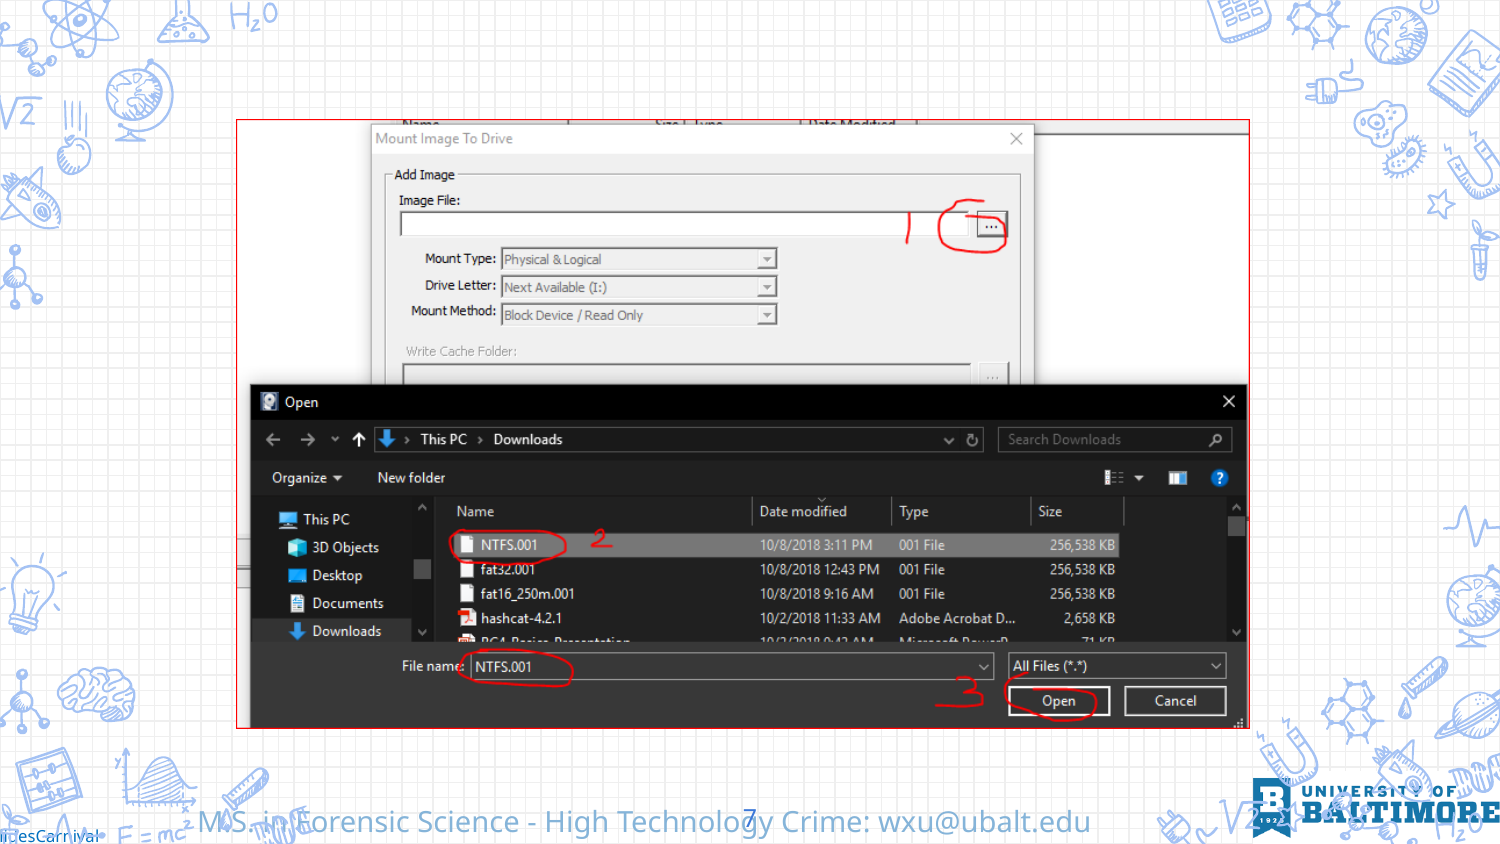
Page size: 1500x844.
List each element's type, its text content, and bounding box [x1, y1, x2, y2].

picture [1388, 823, 1396, 835]
picture [1479, 779, 1483, 790]
picture [1342, 796, 1349, 806]
picture [1253, 771, 1500, 844]
picture [1283, 771, 1308, 783]
picture [236, 118, 1250, 729]
slide_number 7 [705, 796, 795, 844]
picture [1354, 819, 1361, 827]
picture [1471, 771, 1479, 786]
picture [1381, 771, 1421, 792]
picture [1481, 771, 1489, 788]
picture [1408, 786, 1417, 792]
picture [1405, 773, 1430, 800]
picture [1375, 780, 1390, 791]
